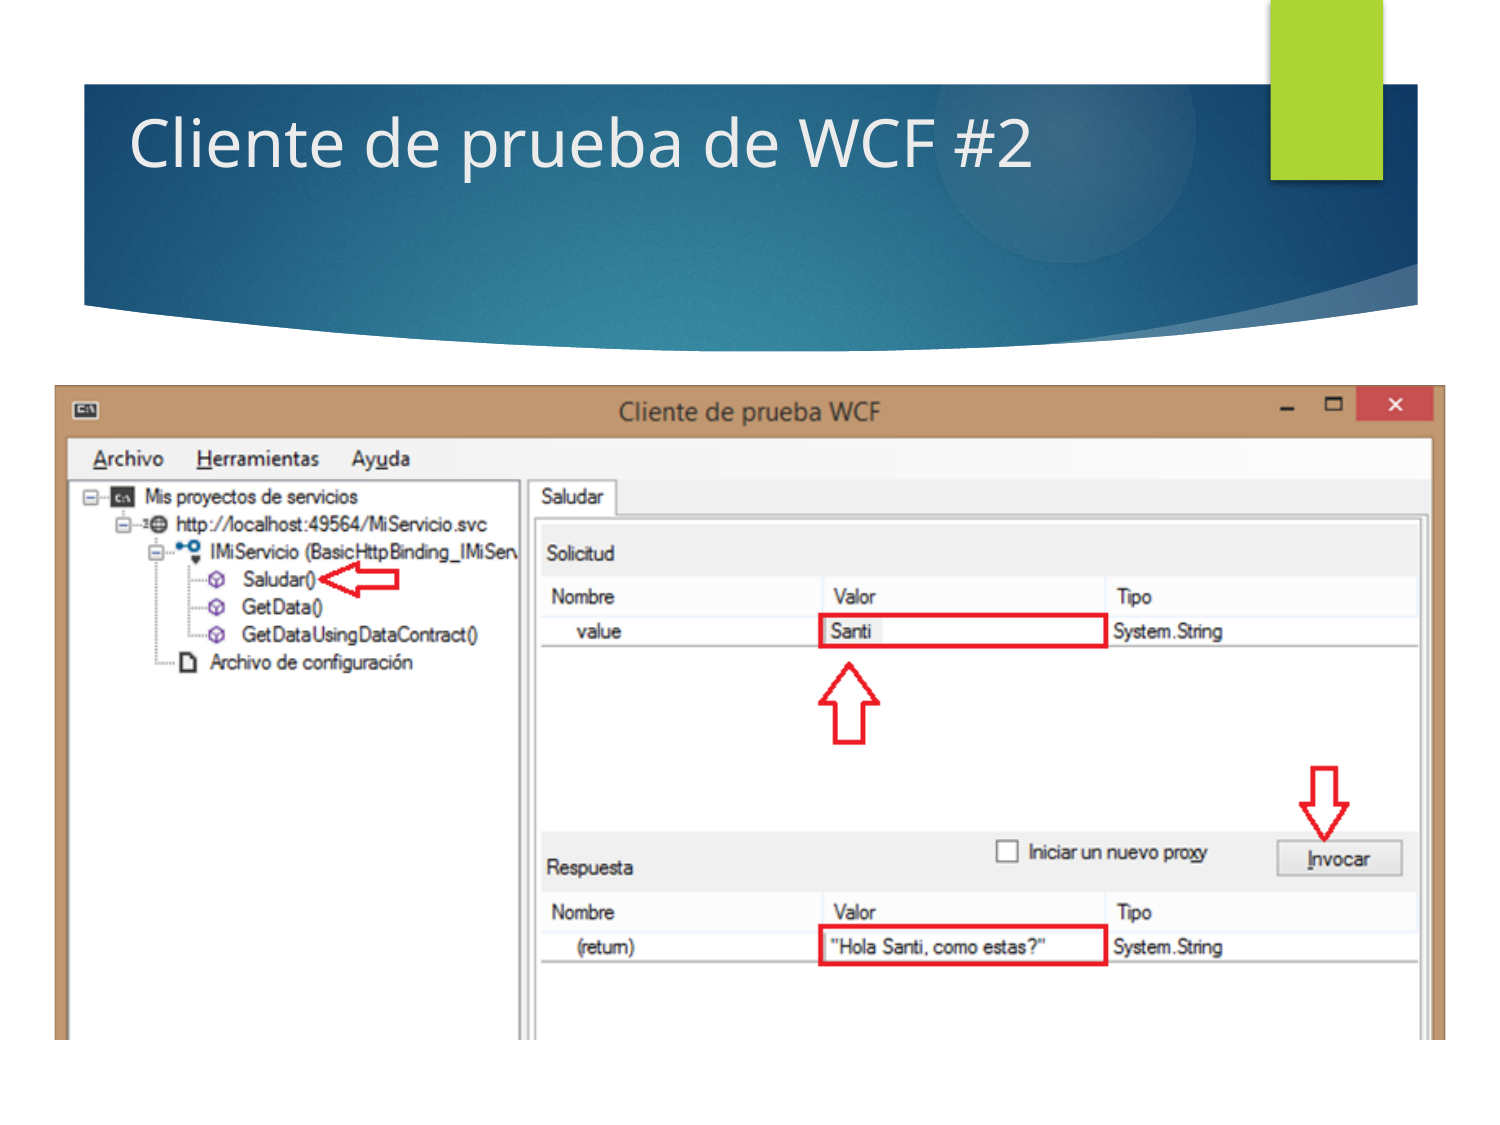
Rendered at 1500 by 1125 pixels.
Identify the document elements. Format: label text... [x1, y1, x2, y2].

title Cliente de prueba de WCF #2 [113, 54, 1387, 228]
picture [54, 385, 1446, 1040]
